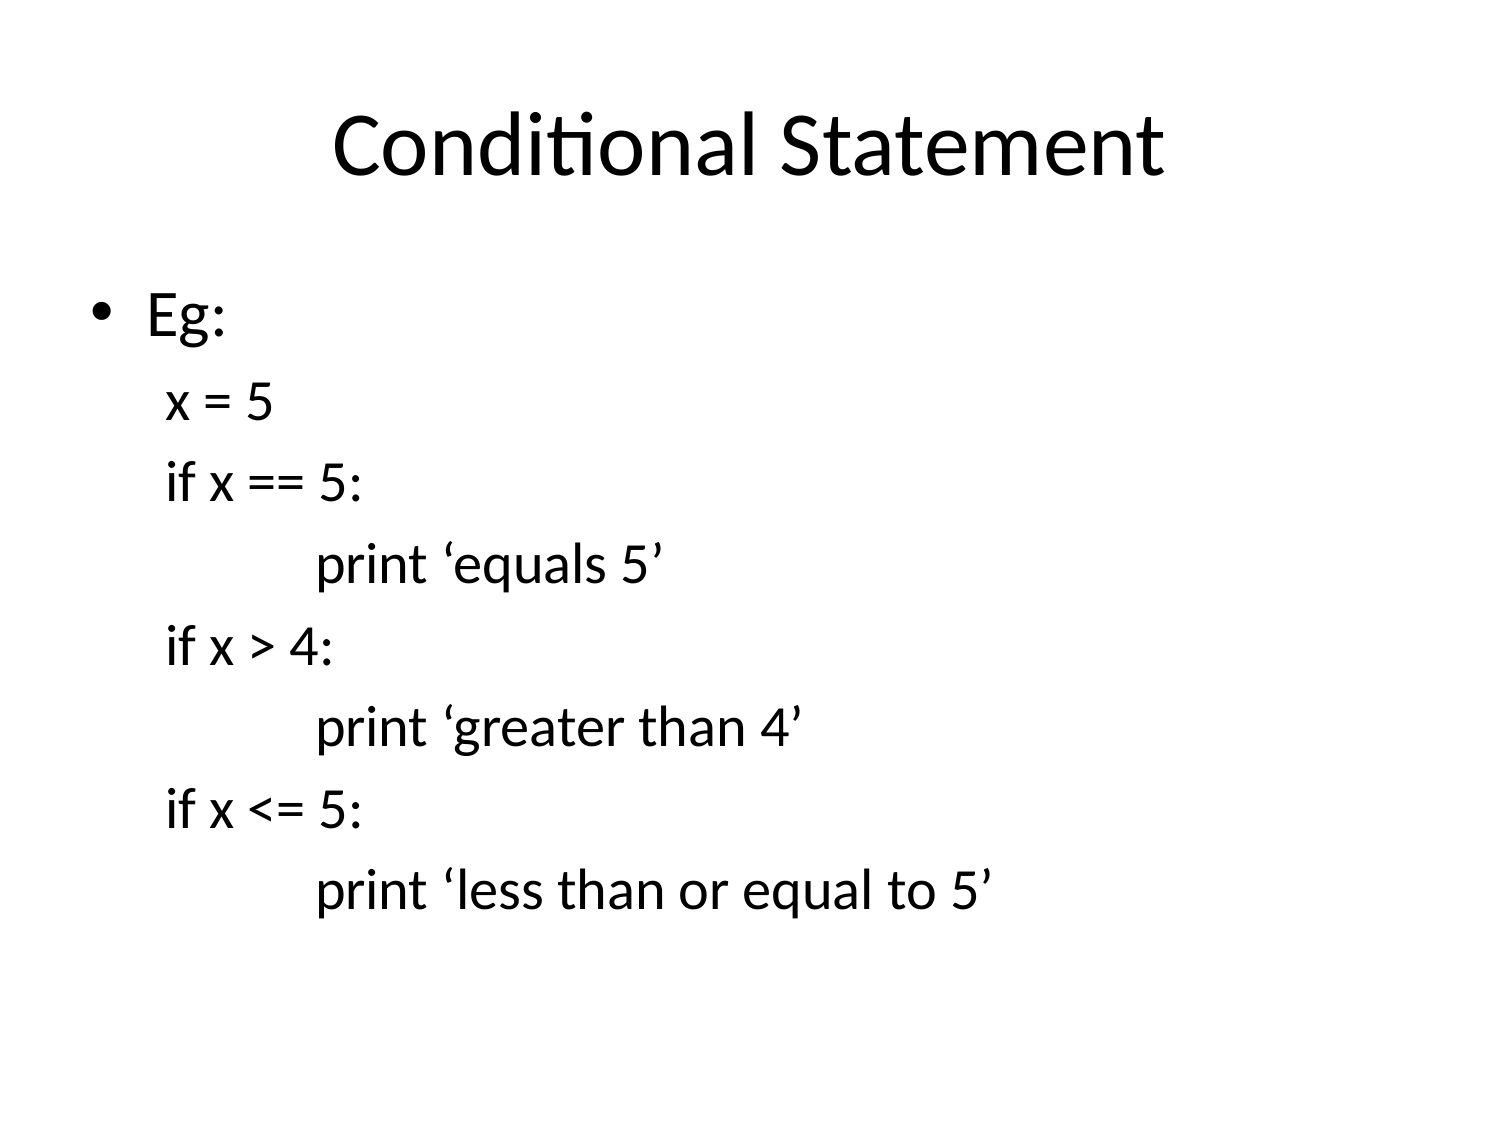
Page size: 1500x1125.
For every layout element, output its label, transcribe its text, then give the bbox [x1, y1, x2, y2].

list Eg: x = 5 if x == 5: print ‘equals 5’ if x > 4: print ‘greater than 4’ if x <= 5: print ‘less than or equal to 5’ [75, 262, 1425, 1005]
title Conditional Statement [75, 45, 1425, 233]
